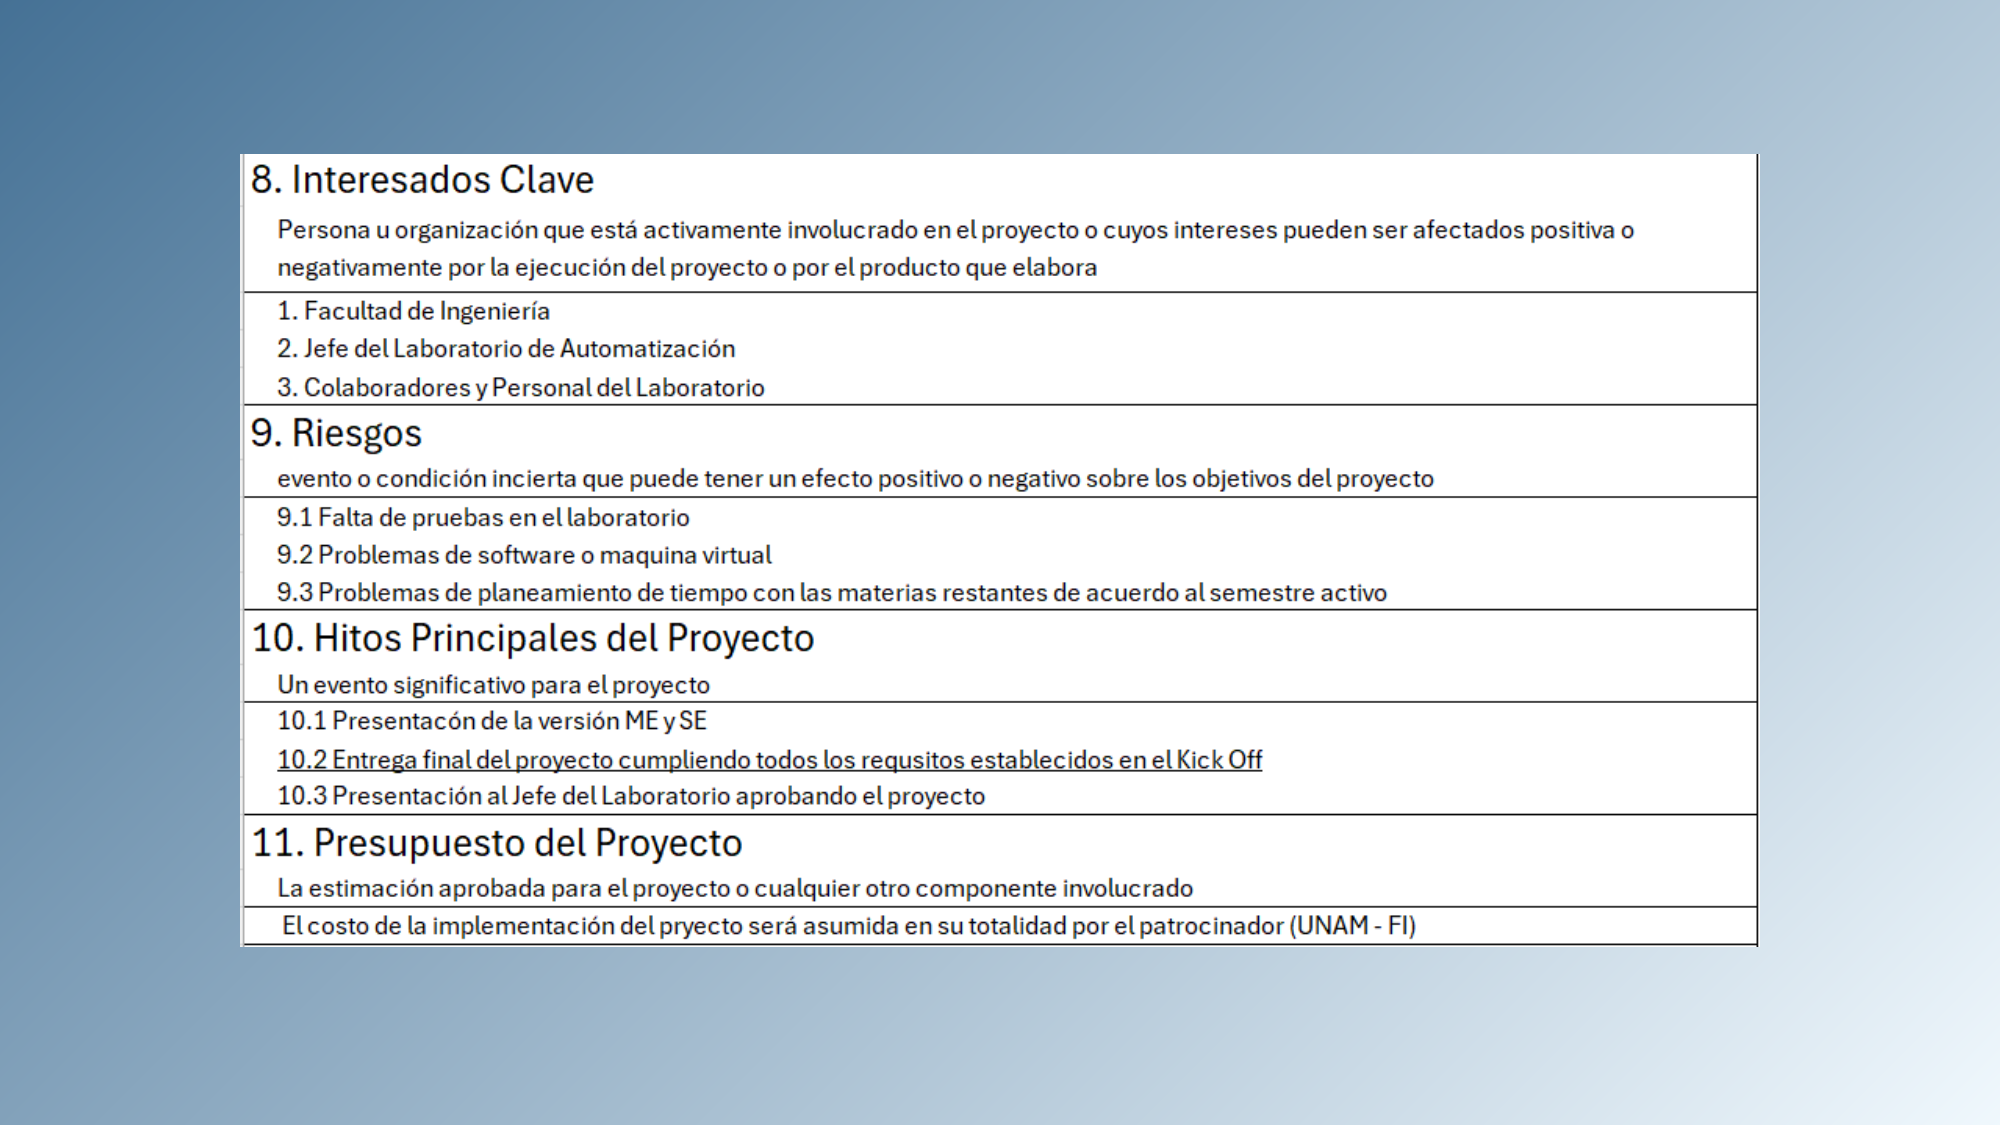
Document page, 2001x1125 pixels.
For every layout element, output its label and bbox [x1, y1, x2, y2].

picture [240, 153, 1760, 947]
